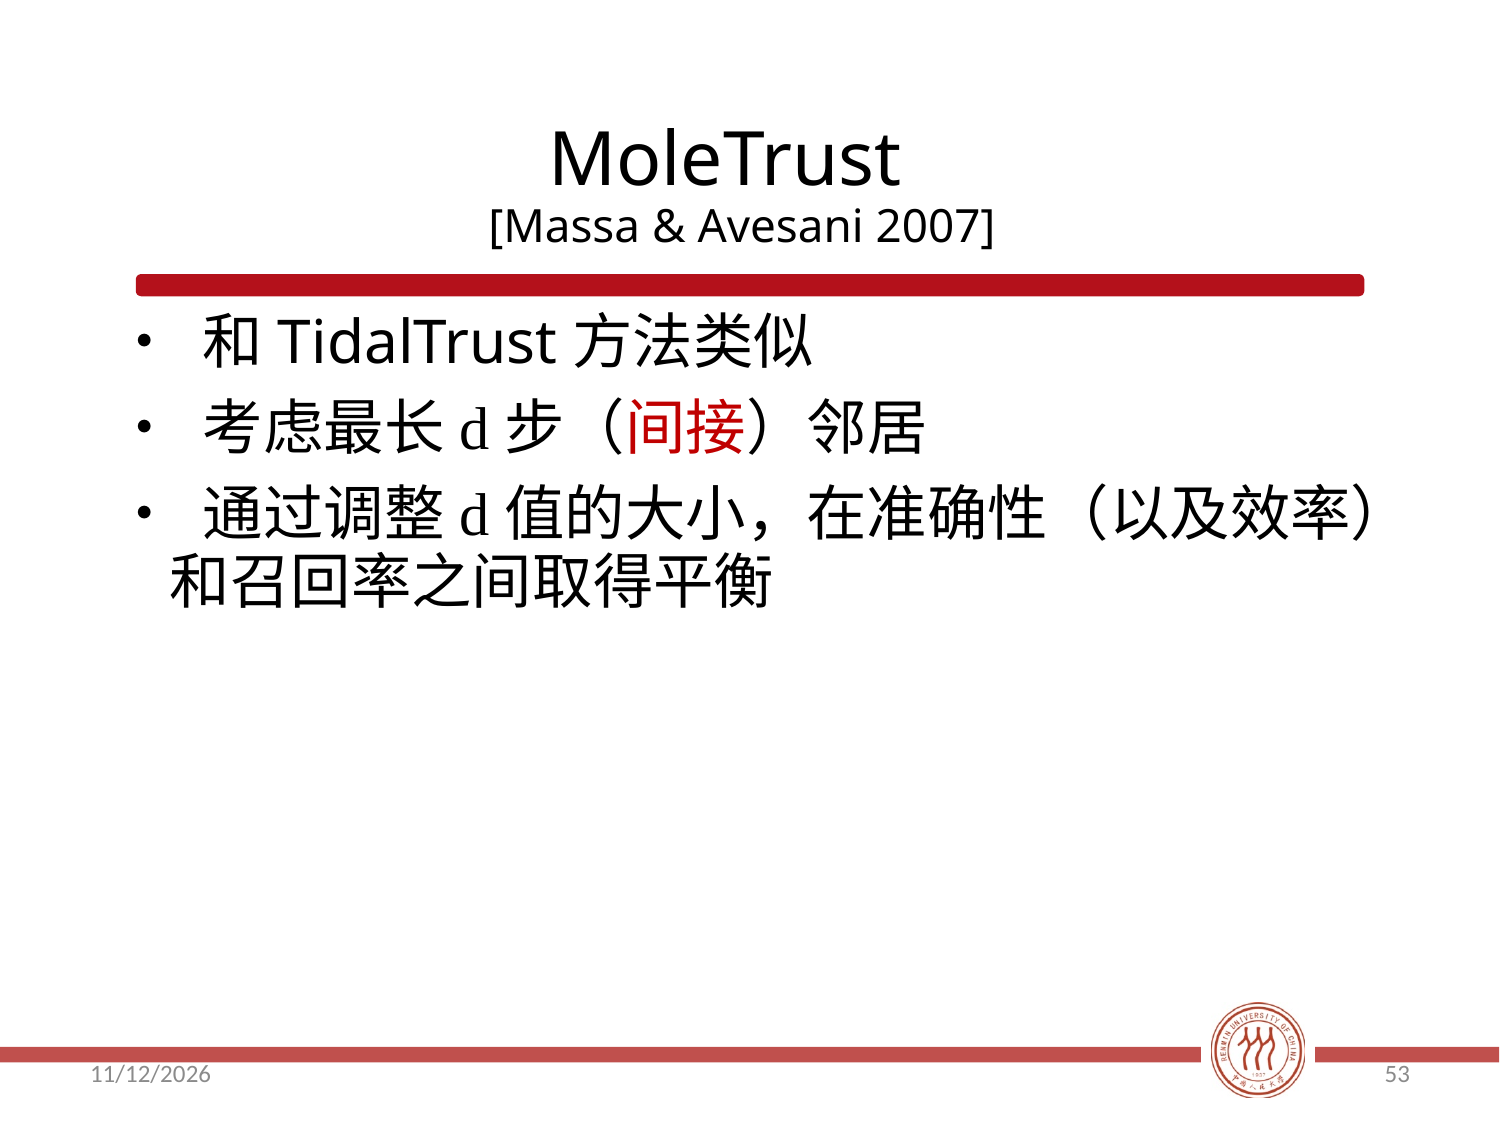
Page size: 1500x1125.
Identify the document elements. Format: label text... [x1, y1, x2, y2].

picture [1211, 1002, 1305, 1042]
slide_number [75, 1042, 425, 1103]
text_box MoleTrust [Massa & Avesani 2007] • 和TidalTrust方法类似 • 考虑最长d步（间接）邻居 • 通过调整d值的大小，在准确性（以及效率） 和召回率之间取得平衡 [114, 134, 1412, 616]
slide_number 53 [1074, 1042, 1425, 1103]
